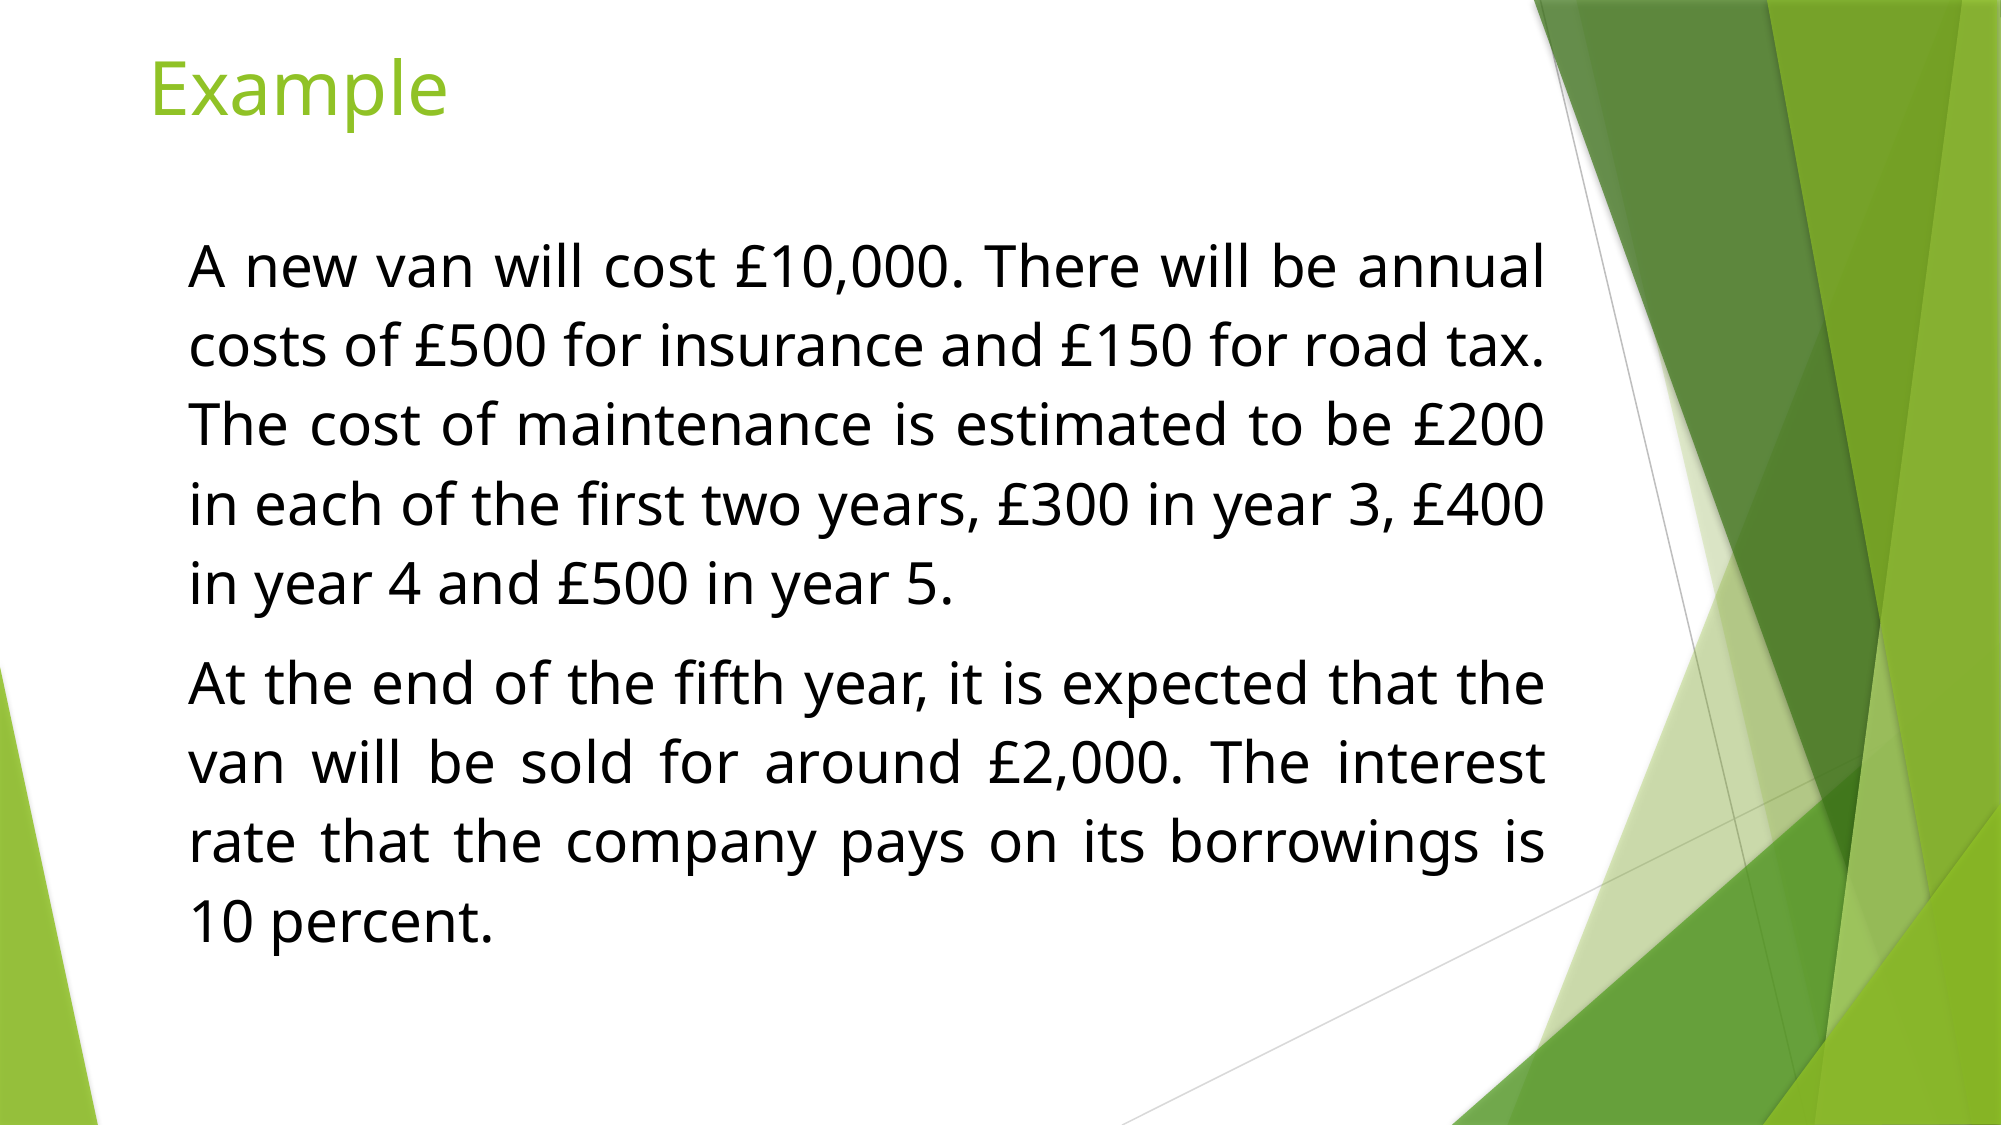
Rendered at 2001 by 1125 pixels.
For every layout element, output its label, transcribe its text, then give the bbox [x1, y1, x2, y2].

list A new van will cost £10,000. There will be annual costs of £500 for insurance and £150 for road tax. The cost of maintenance is estimated to be £200 in each of the first two years, £300 in year 3, £400 in year 4 and £500 in year 5. At the end of the fifth year, it is expected that the van will be sold for around £2,000. The interest rate that the company pays on its borrowings is 10 percent. [173, 217, 1562, 1093]
title Example [133, 32, 1522, 250]
